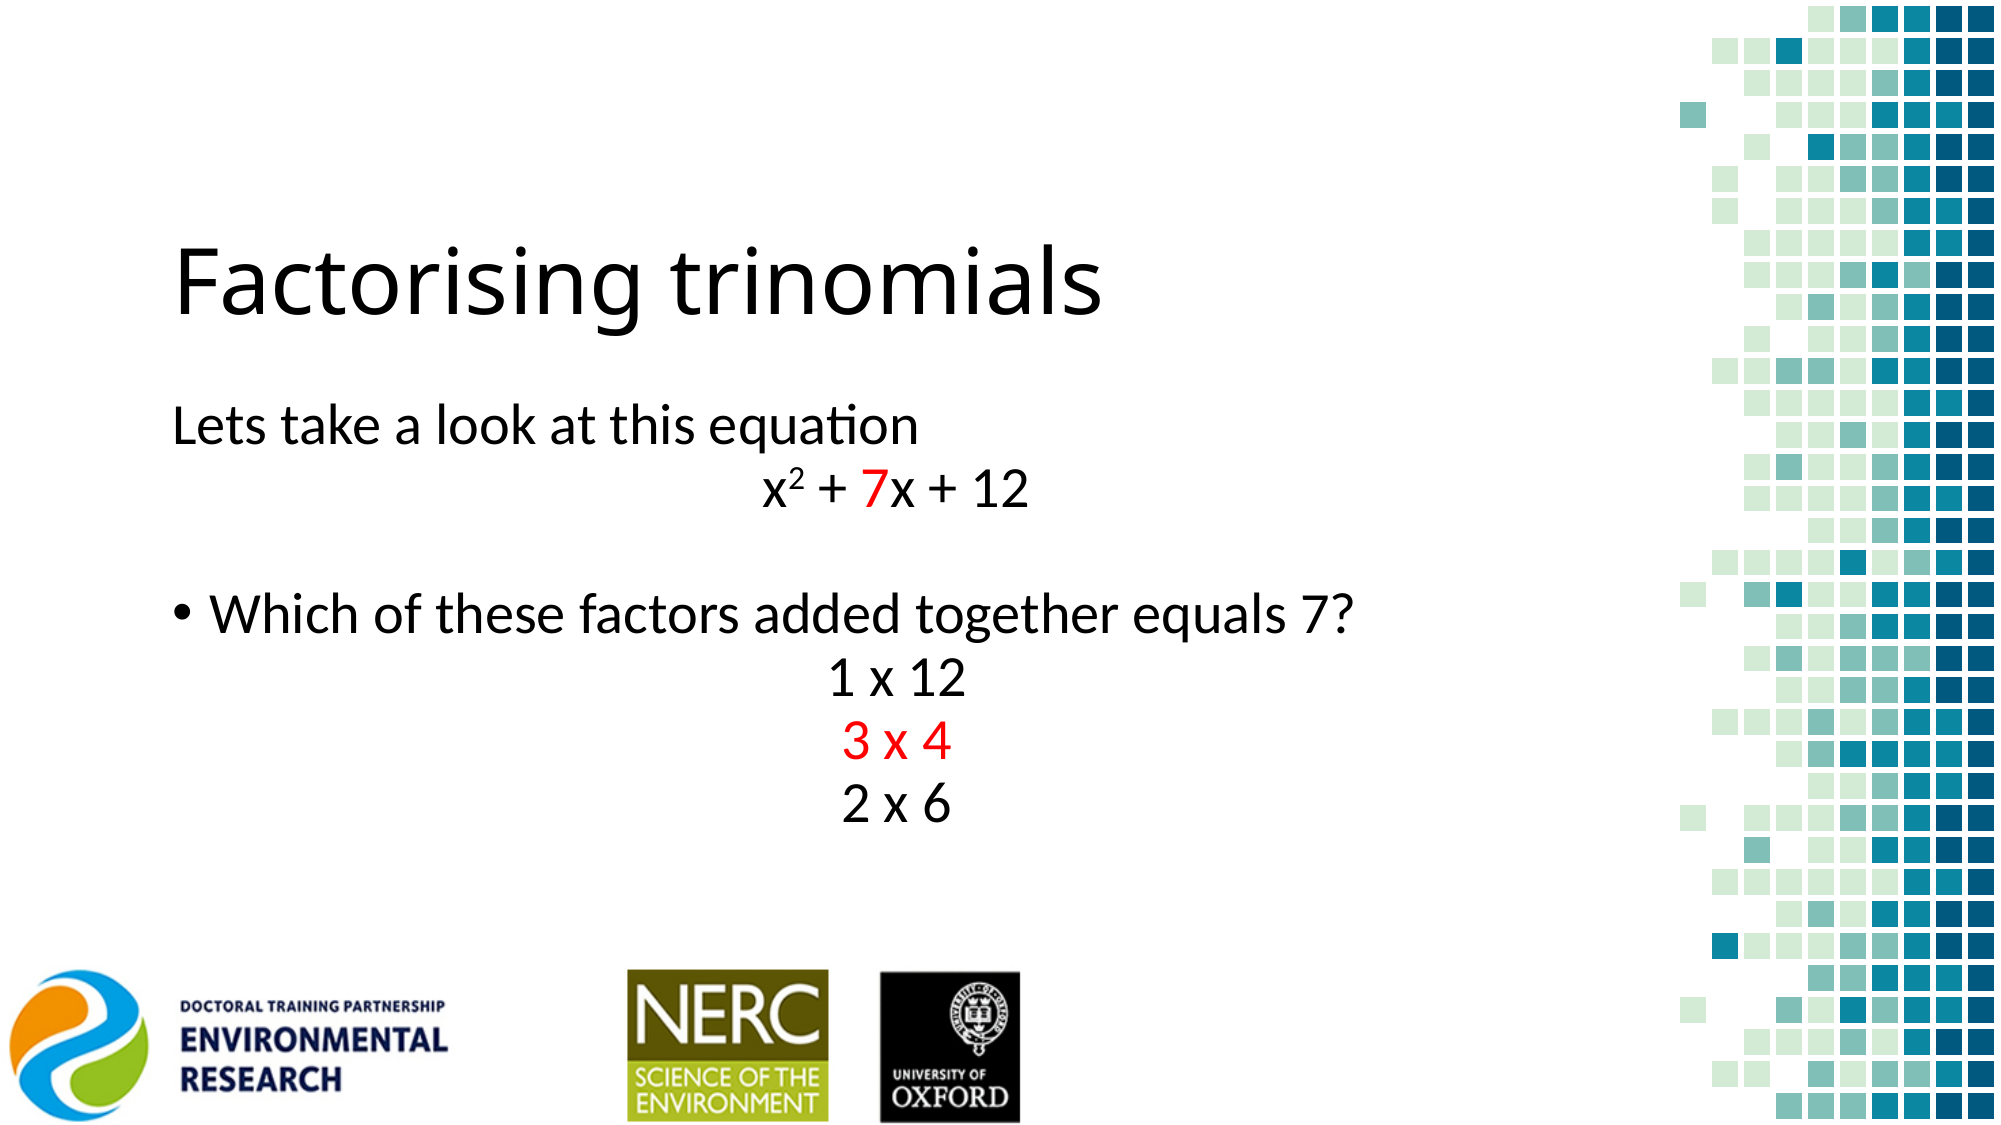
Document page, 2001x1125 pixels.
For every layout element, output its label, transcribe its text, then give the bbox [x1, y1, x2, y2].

list Lets take a look at this equation x2 + 7x + 12 Which of these factors added together equals 7? 1 x 12 3 x 4 2 x 6 [157, 379, 1636, 964]
title Factorising trinomials [157, 161, 1636, 350]
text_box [0, 964, 1676, 1125]
